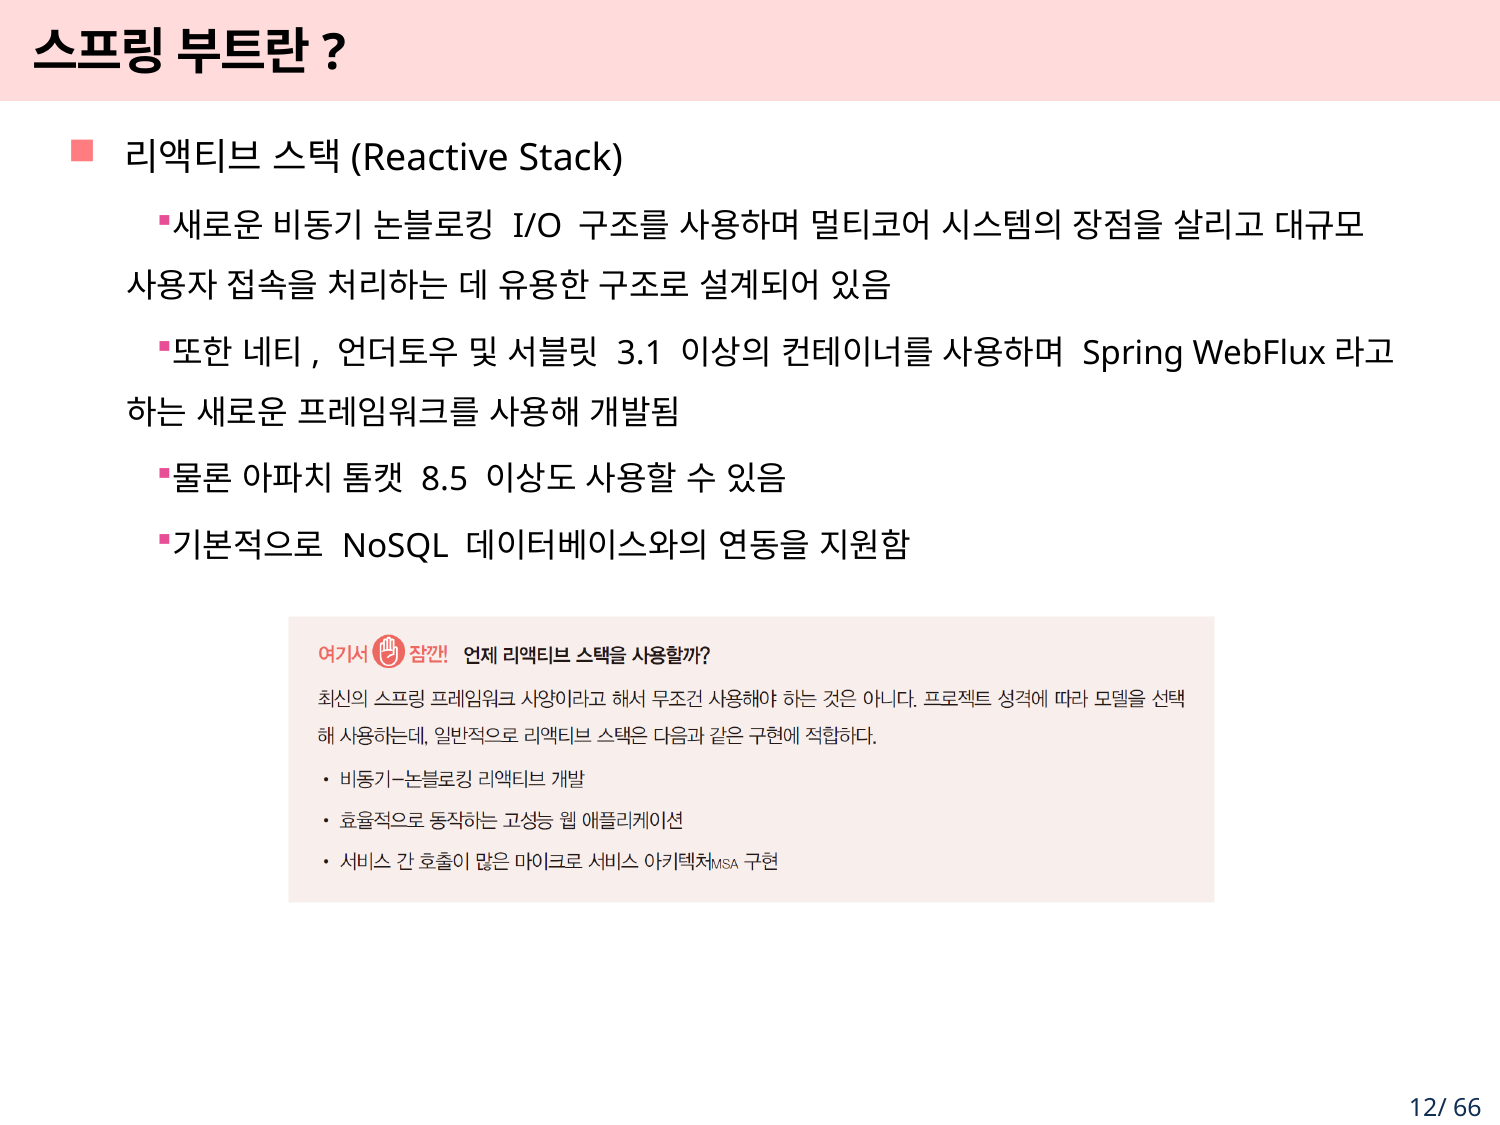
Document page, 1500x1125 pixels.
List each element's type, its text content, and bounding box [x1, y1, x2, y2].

list 리액티브 스택(Reactive Stack) 새로운 비동기 논블로킹 I/O 구조를 사용하며 멀티코어 시스템의 장점을 살리고 대규모 사용자 접속을 처리하는 데 유용한 구조로 설계되어 있음 또한 네티, 언더토우 및 서블릿 3.1 이상의 컨테이너를 사용하며 Spring WebFlux라고 하는 새로운 프레임워크를 사용해 개발됨 물론 아파치 톰캣 8.5 이상도 사용할 수 있음 기본적으로 NoSQL 데이터베이스와의 연동을 지원함 [53, 125, 1425, 1005]
picture [278, 609, 1221, 907]
title 스프링 부트란? [17, 10, 1295, 89]
